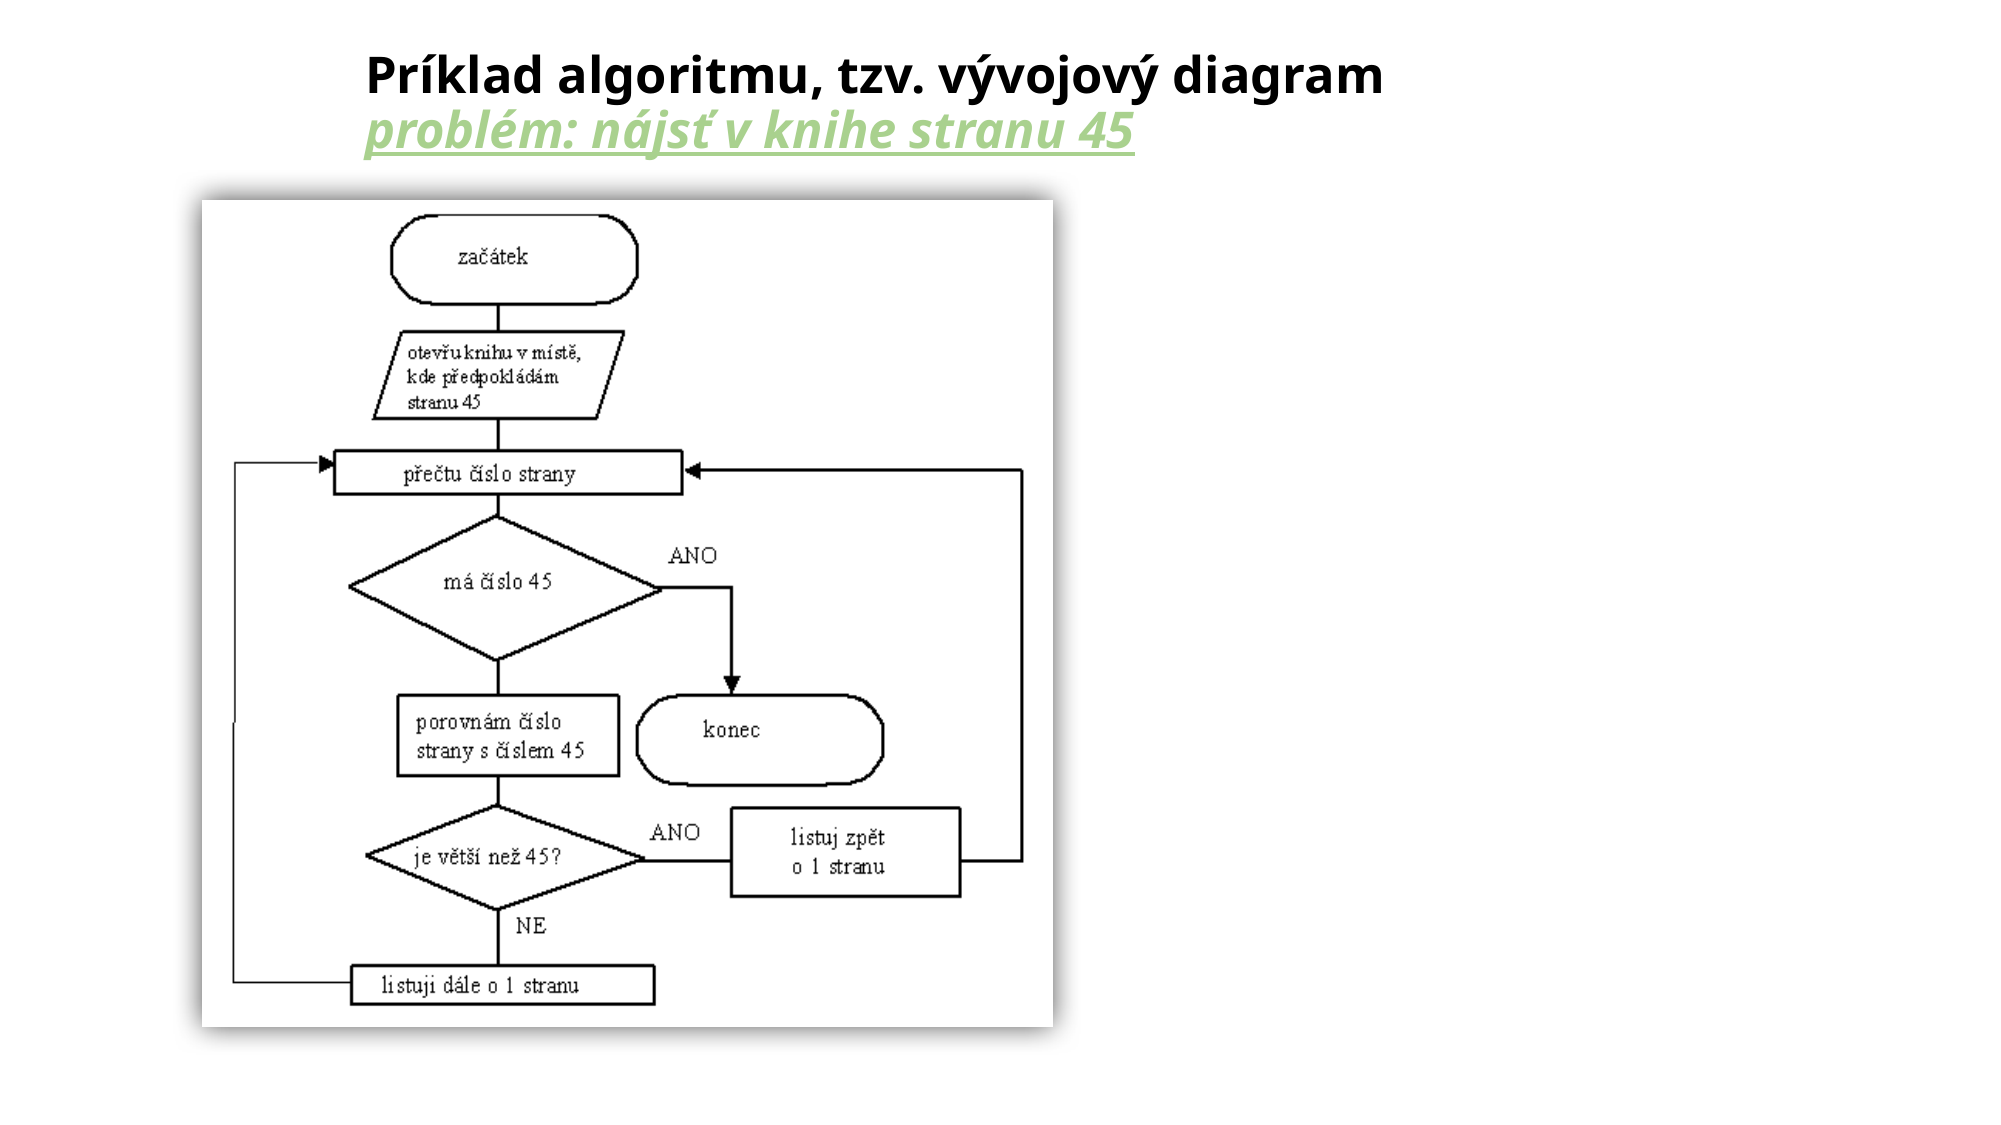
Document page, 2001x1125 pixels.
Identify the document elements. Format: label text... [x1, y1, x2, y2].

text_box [202, 200, 1053, 1027]
title Príklad algoritmu, tzv. vývojový diagram problém: nájsť v knihe stranu 45 [350, 42, 1626, 168]
